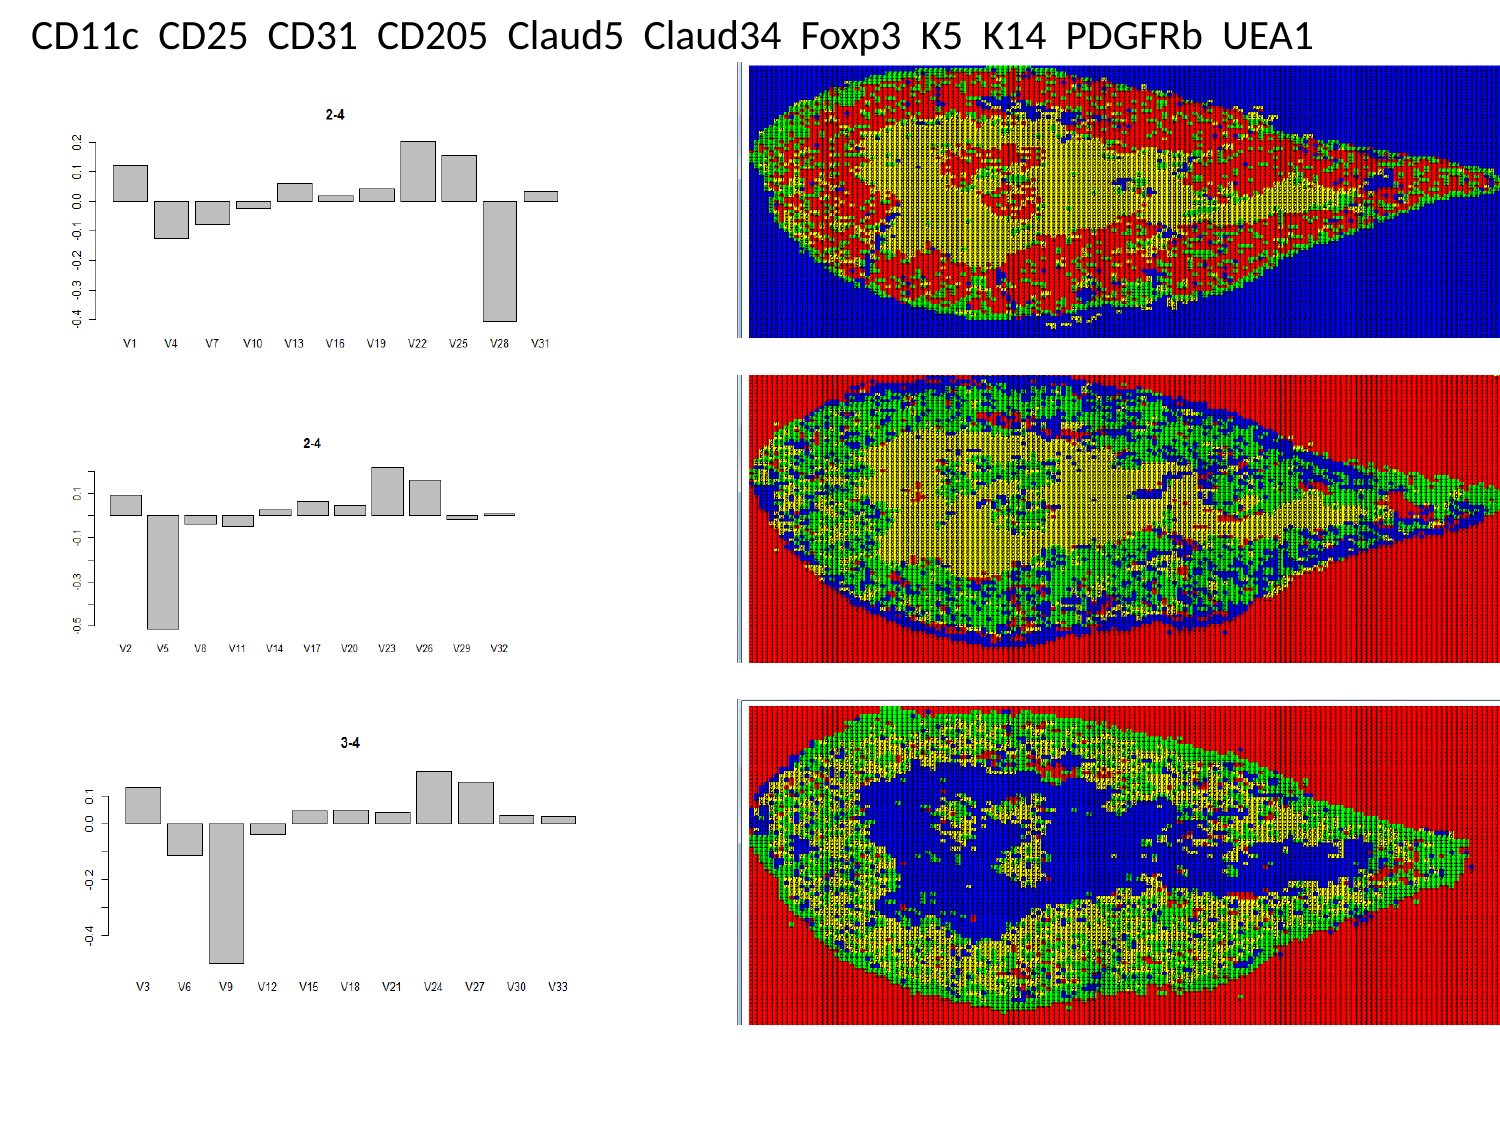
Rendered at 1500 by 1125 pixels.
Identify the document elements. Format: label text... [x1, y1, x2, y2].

text_box CD11c CD25 CD31 CD205 Claud5 Claud34 Foxp3 K5 K14 PDGFRb UEA1 [0, 0, 1450, 65]
picture [62, 712, 601, 1013]
picture [49, 74, 626, 351]
picture [737, 374, 1500, 663]
picture [737, 699, 1500, 1026]
picture [737, 62, 1500, 338]
picture [49, 424, 551, 676]
